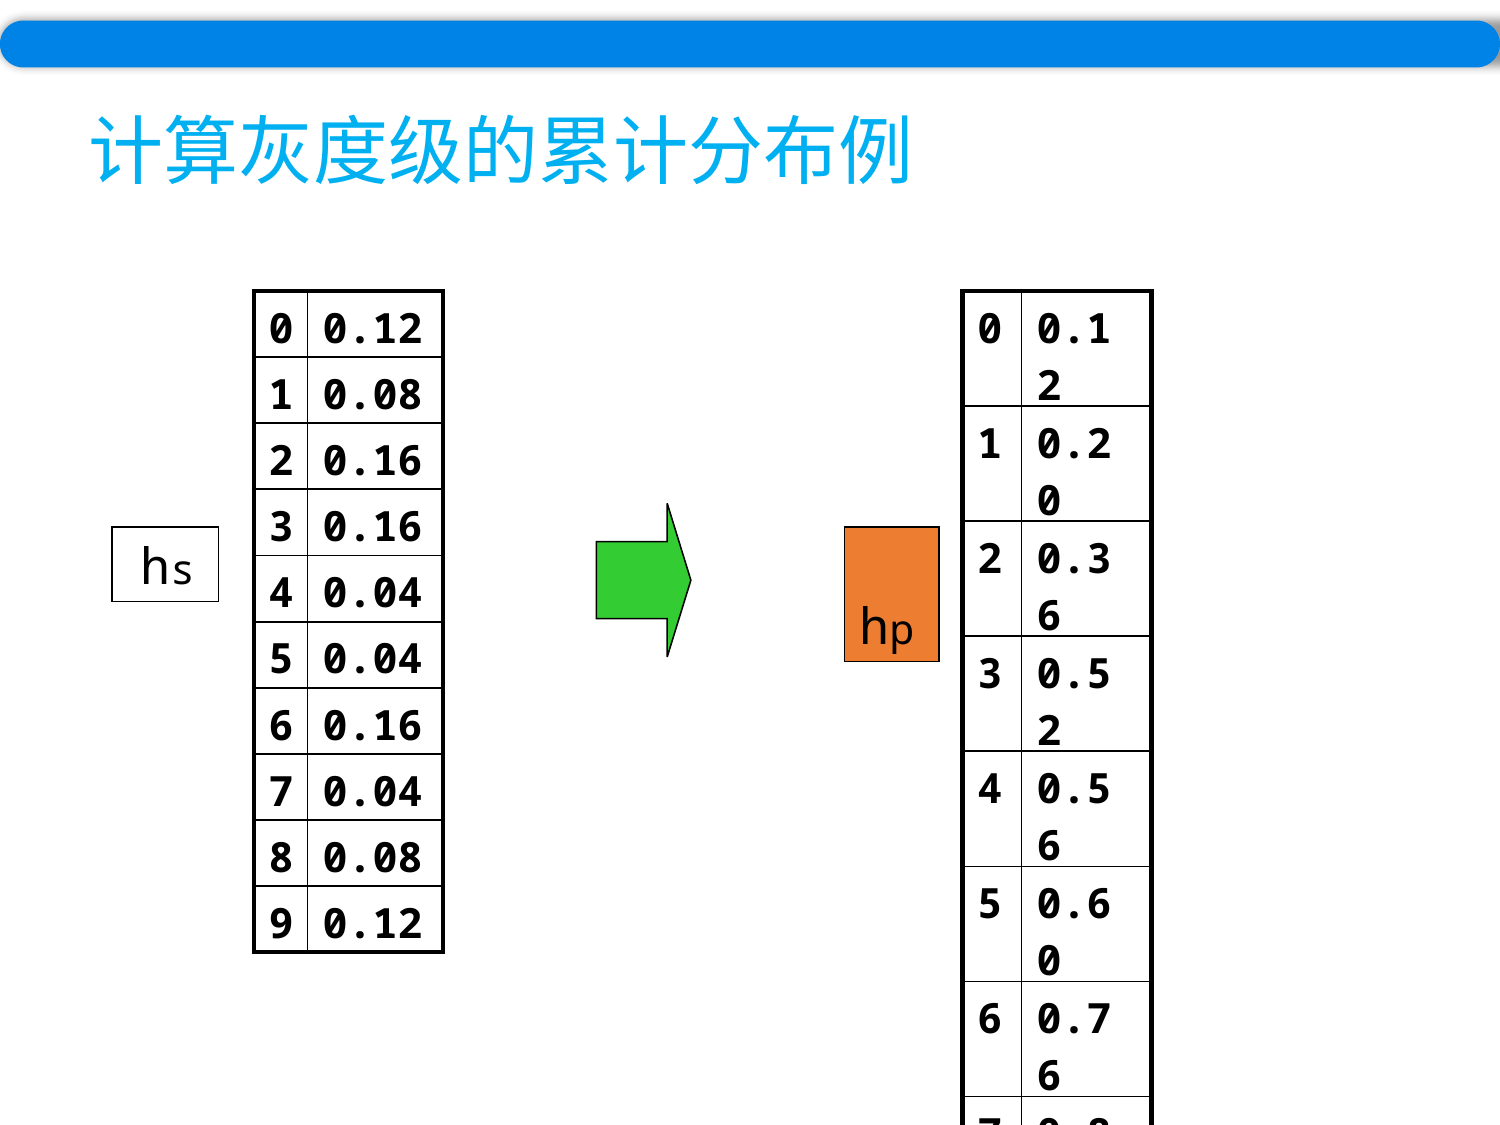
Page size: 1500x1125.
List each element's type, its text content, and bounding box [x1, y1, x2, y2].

table_cell 0.16 [308, 424, 441, 488]
table_cell 0.08 [308, 821, 441, 885]
table_cell 0.52 [1022, 637, 1149, 750]
text_box 计算灰度级的累计分布例 [73, 96, 929, 292]
table_cell 6 [256, 689, 307, 753]
table_cell 0.56 [1022, 752, 1149, 866]
table_cell 5 [965, 867, 1021, 981]
table_cell 4 [256, 556, 307, 621]
table_cell 7 [965, 1097, 1021, 1125]
table_cell 9 [256, 887, 307, 950]
table_cell 3 [256, 490, 307, 555]
table_cell 1 [965, 407, 1021, 520]
text_box hp [844, 527, 940, 662]
text_box [596, 503, 691, 657]
table_cell 0.16 [308, 490, 441, 555]
table_cell 2 [965, 522, 1021, 635]
table_header 0.12 [308, 293, 441, 356]
table_cell 7 [256, 755, 307, 819]
table_cell 1 [256, 358, 307, 422]
table_cell 0.08 [308, 358, 441, 422]
table_cell 3 [965, 637, 1021, 750]
text_box hs [112, 527, 219, 602]
table_cell 2 [256, 424, 307, 488]
table_cell 0.04 [308, 755, 441, 819]
table_header 0.12 [1022, 293, 1149, 405]
table_cell 0.60 [1022, 867, 1149, 981]
table_cell 0.76 [1022, 982, 1149, 1096]
table_header 0 [965, 293, 1021, 405]
table_cell 4 [965, 752, 1021, 866]
table_cell 6 [965, 982, 1021, 1096]
table_cell 0.36 [1022, 522, 1149, 635]
table_header 0 [256, 293, 307, 356]
text_box [0, 19, 1500, 69]
table_cell 0.12 [308, 887, 441, 950]
table_cell 0.16 [308, 689, 441, 753]
table_cell 8 [256, 821, 307, 885]
table_cell 0.20 [1022, 407, 1149, 520]
table_cell 5 [256, 623, 307, 687]
table_cell 0.04 [308, 556, 441, 621]
table_cell 0.80 [1022, 1097, 1149, 1125]
table_cell 0.04 [308, 623, 441, 687]
